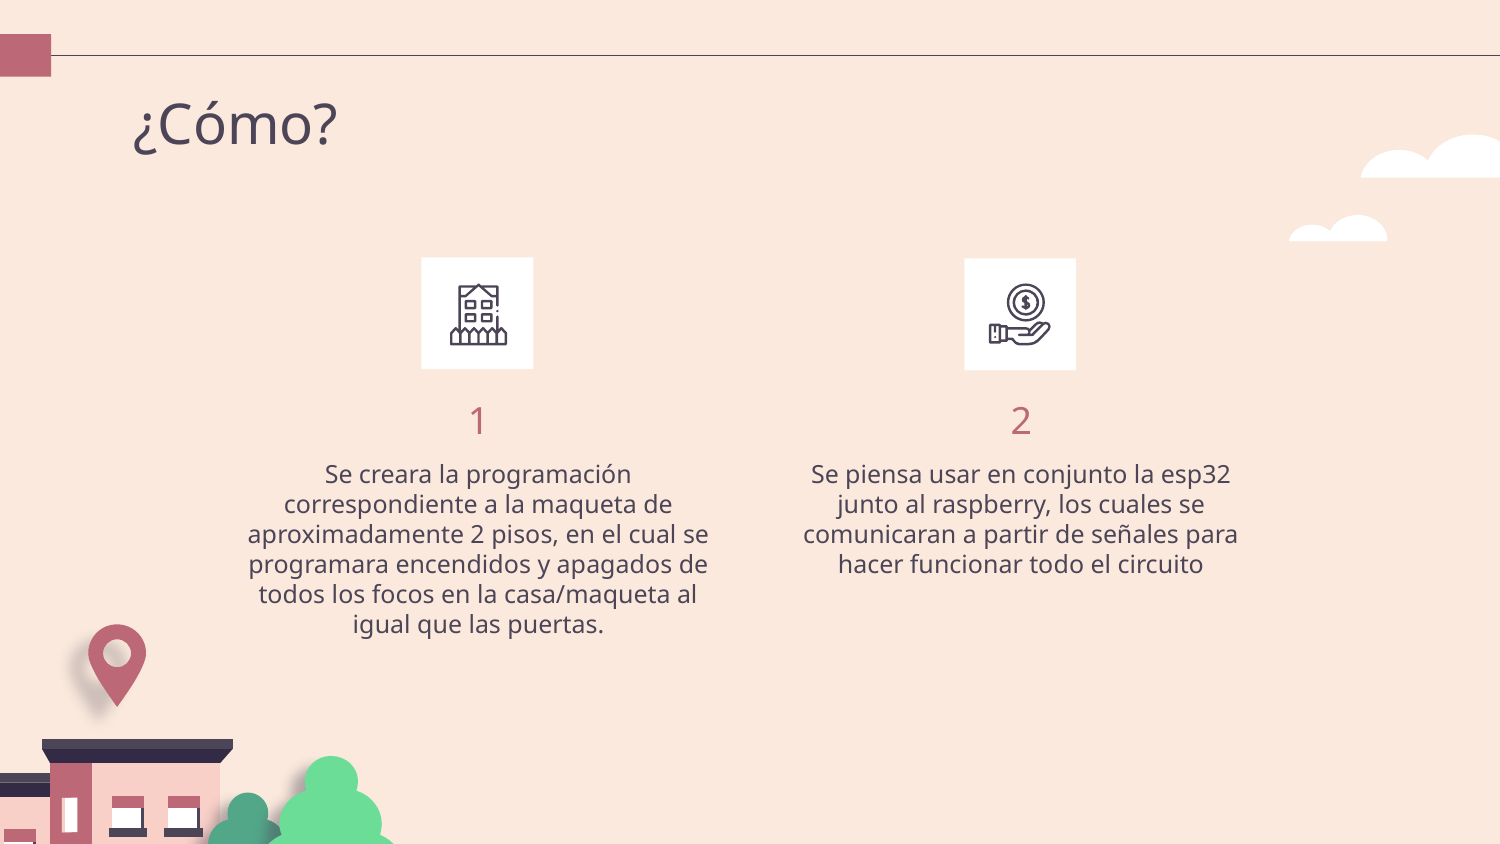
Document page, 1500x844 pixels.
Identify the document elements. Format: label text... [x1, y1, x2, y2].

text_box [0, 62, 52, 77]
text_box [988, 283, 1052, 346]
text_box [964, 258, 1077, 371]
text_box [421, 257, 534, 370]
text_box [449, 283, 508, 346]
subtitle 2 [769, 374, 1274, 443]
subtitle Se creara la programación correspondiente a la maqueta de aproximadamente 2 pisos, en el cual se programara encendidos y apagados de todos los focos en la casa/maqueta al igual que las puertas. [226, 458, 731, 670]
subtitle Se piensa usar en conjunto la esp32 junto al raspberry, los cuales se comunicaran a partir de señales para hacer funcionar todo el circuito [769, 443, 1274, 670]
subtitle 1 [226, 374, 731, 458]
text_box [0, 34, 52, 55]
title ¿Cómo? [118, 72, 1382, 167]
